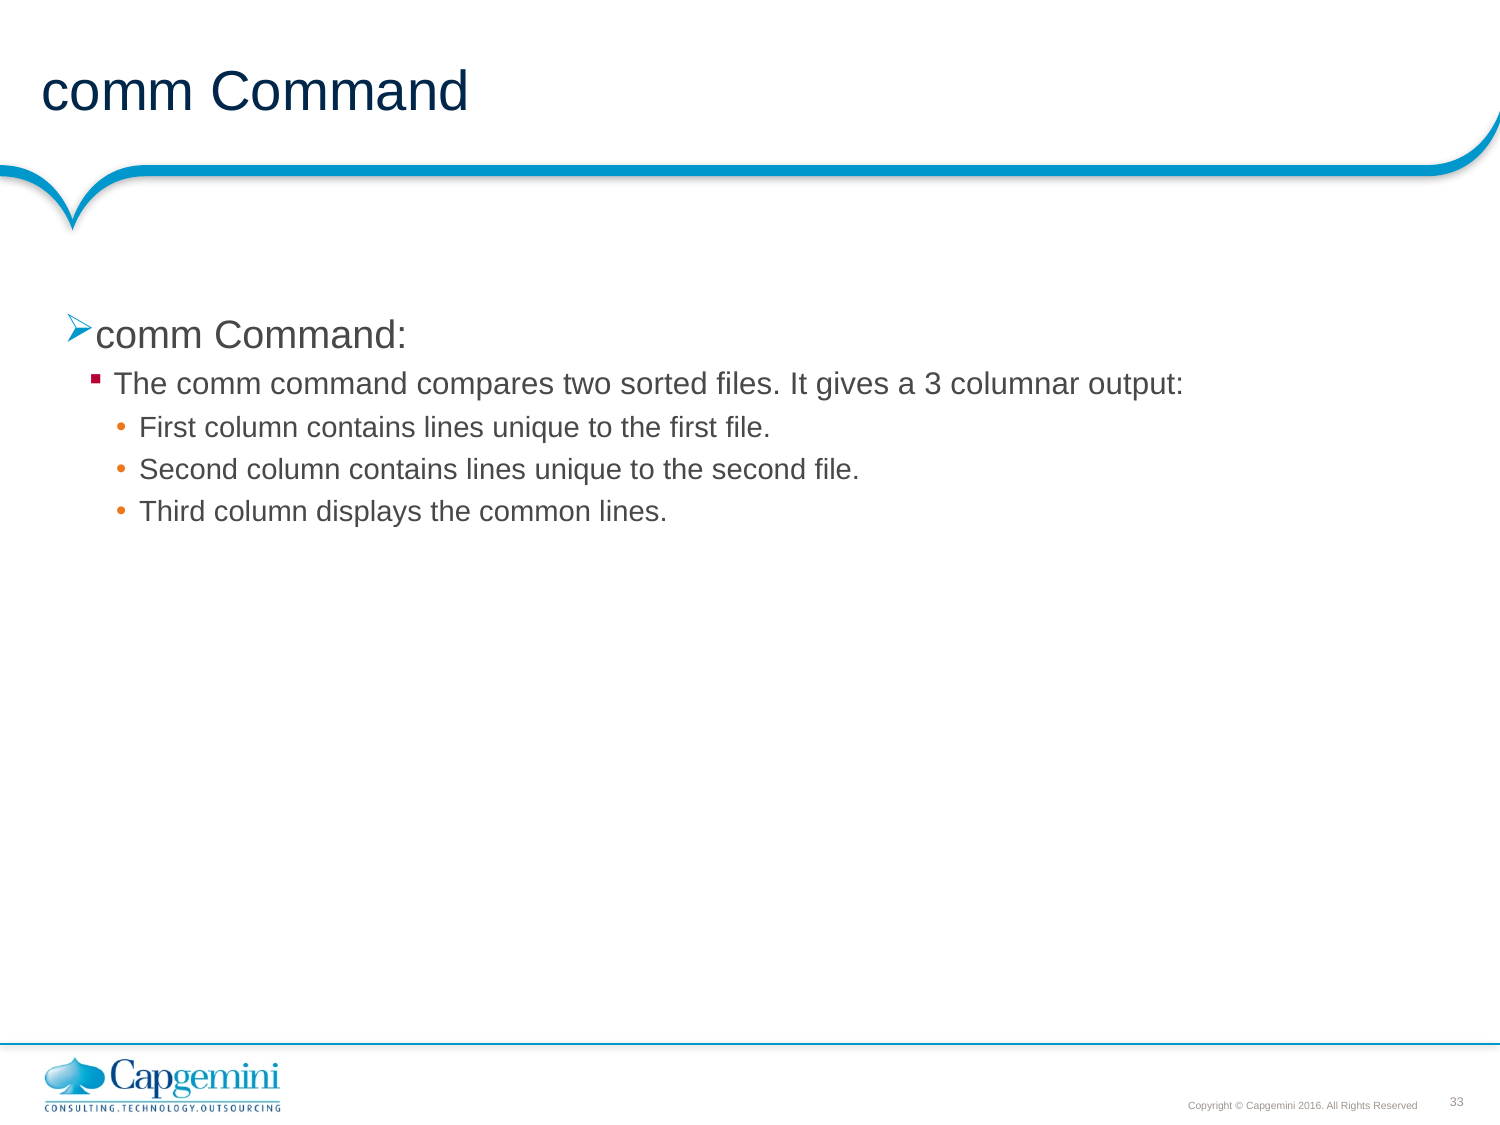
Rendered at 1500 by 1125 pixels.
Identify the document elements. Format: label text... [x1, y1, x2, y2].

title comm Command [0, 0, 1500, 165]
list comm Command: The comm command compares two sorted files. It gives a 3 columnar output: First column contains lines unique to the first file. Second column contains lines unique to the second file. Third column displays the common lines. [48, 246, 1479, 1007]
picture [44, 1056, 281, 1113]
